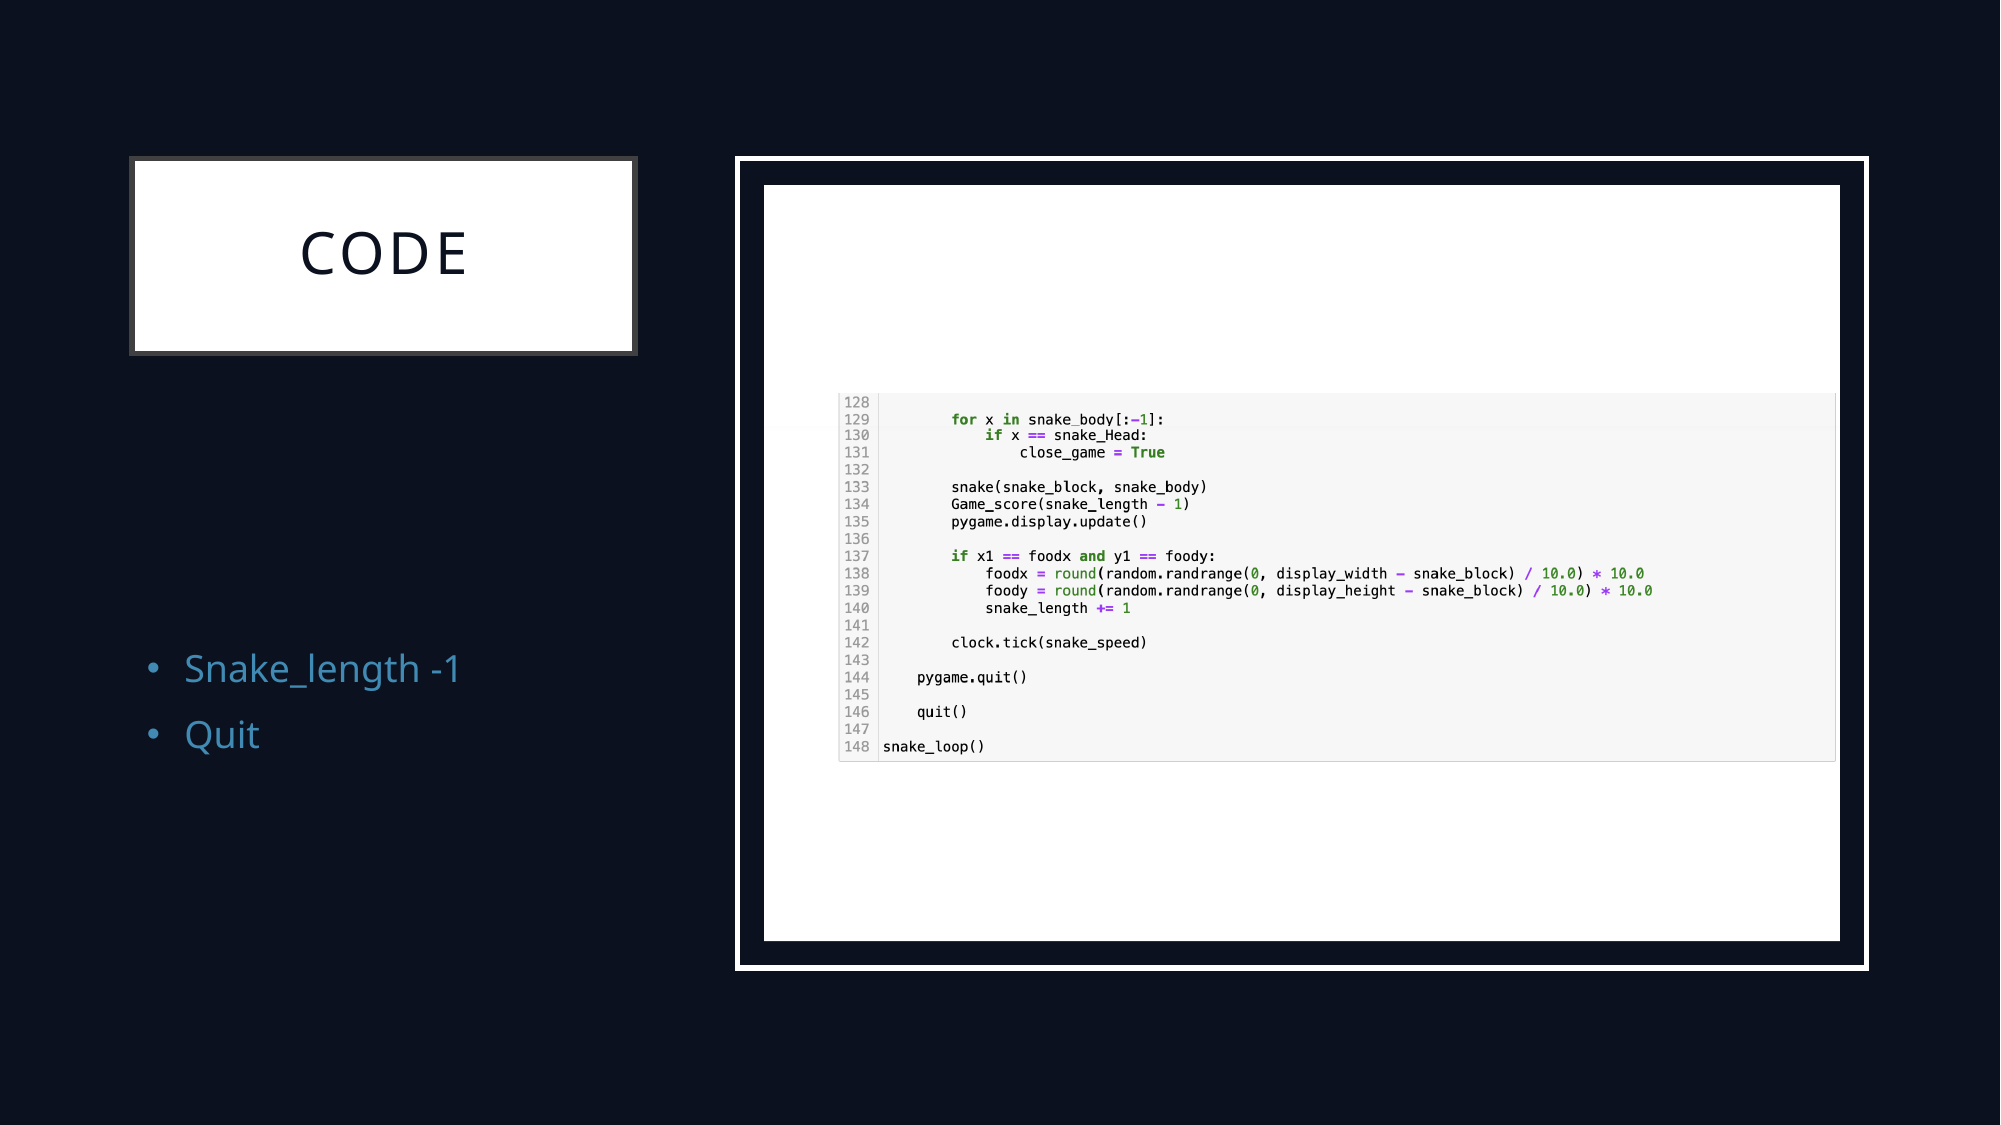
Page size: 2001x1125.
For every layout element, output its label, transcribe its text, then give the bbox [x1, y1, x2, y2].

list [764, 393, 1840, 426]
title Code [129, 156, 638, 356]
picture [764, 426, 1840, 767]
text_box Snake_length -1 Quit [131, 432, 635, 968]
text_box [736, 157, 1868, 969]
text_box [763, 184, 1841, 942]
